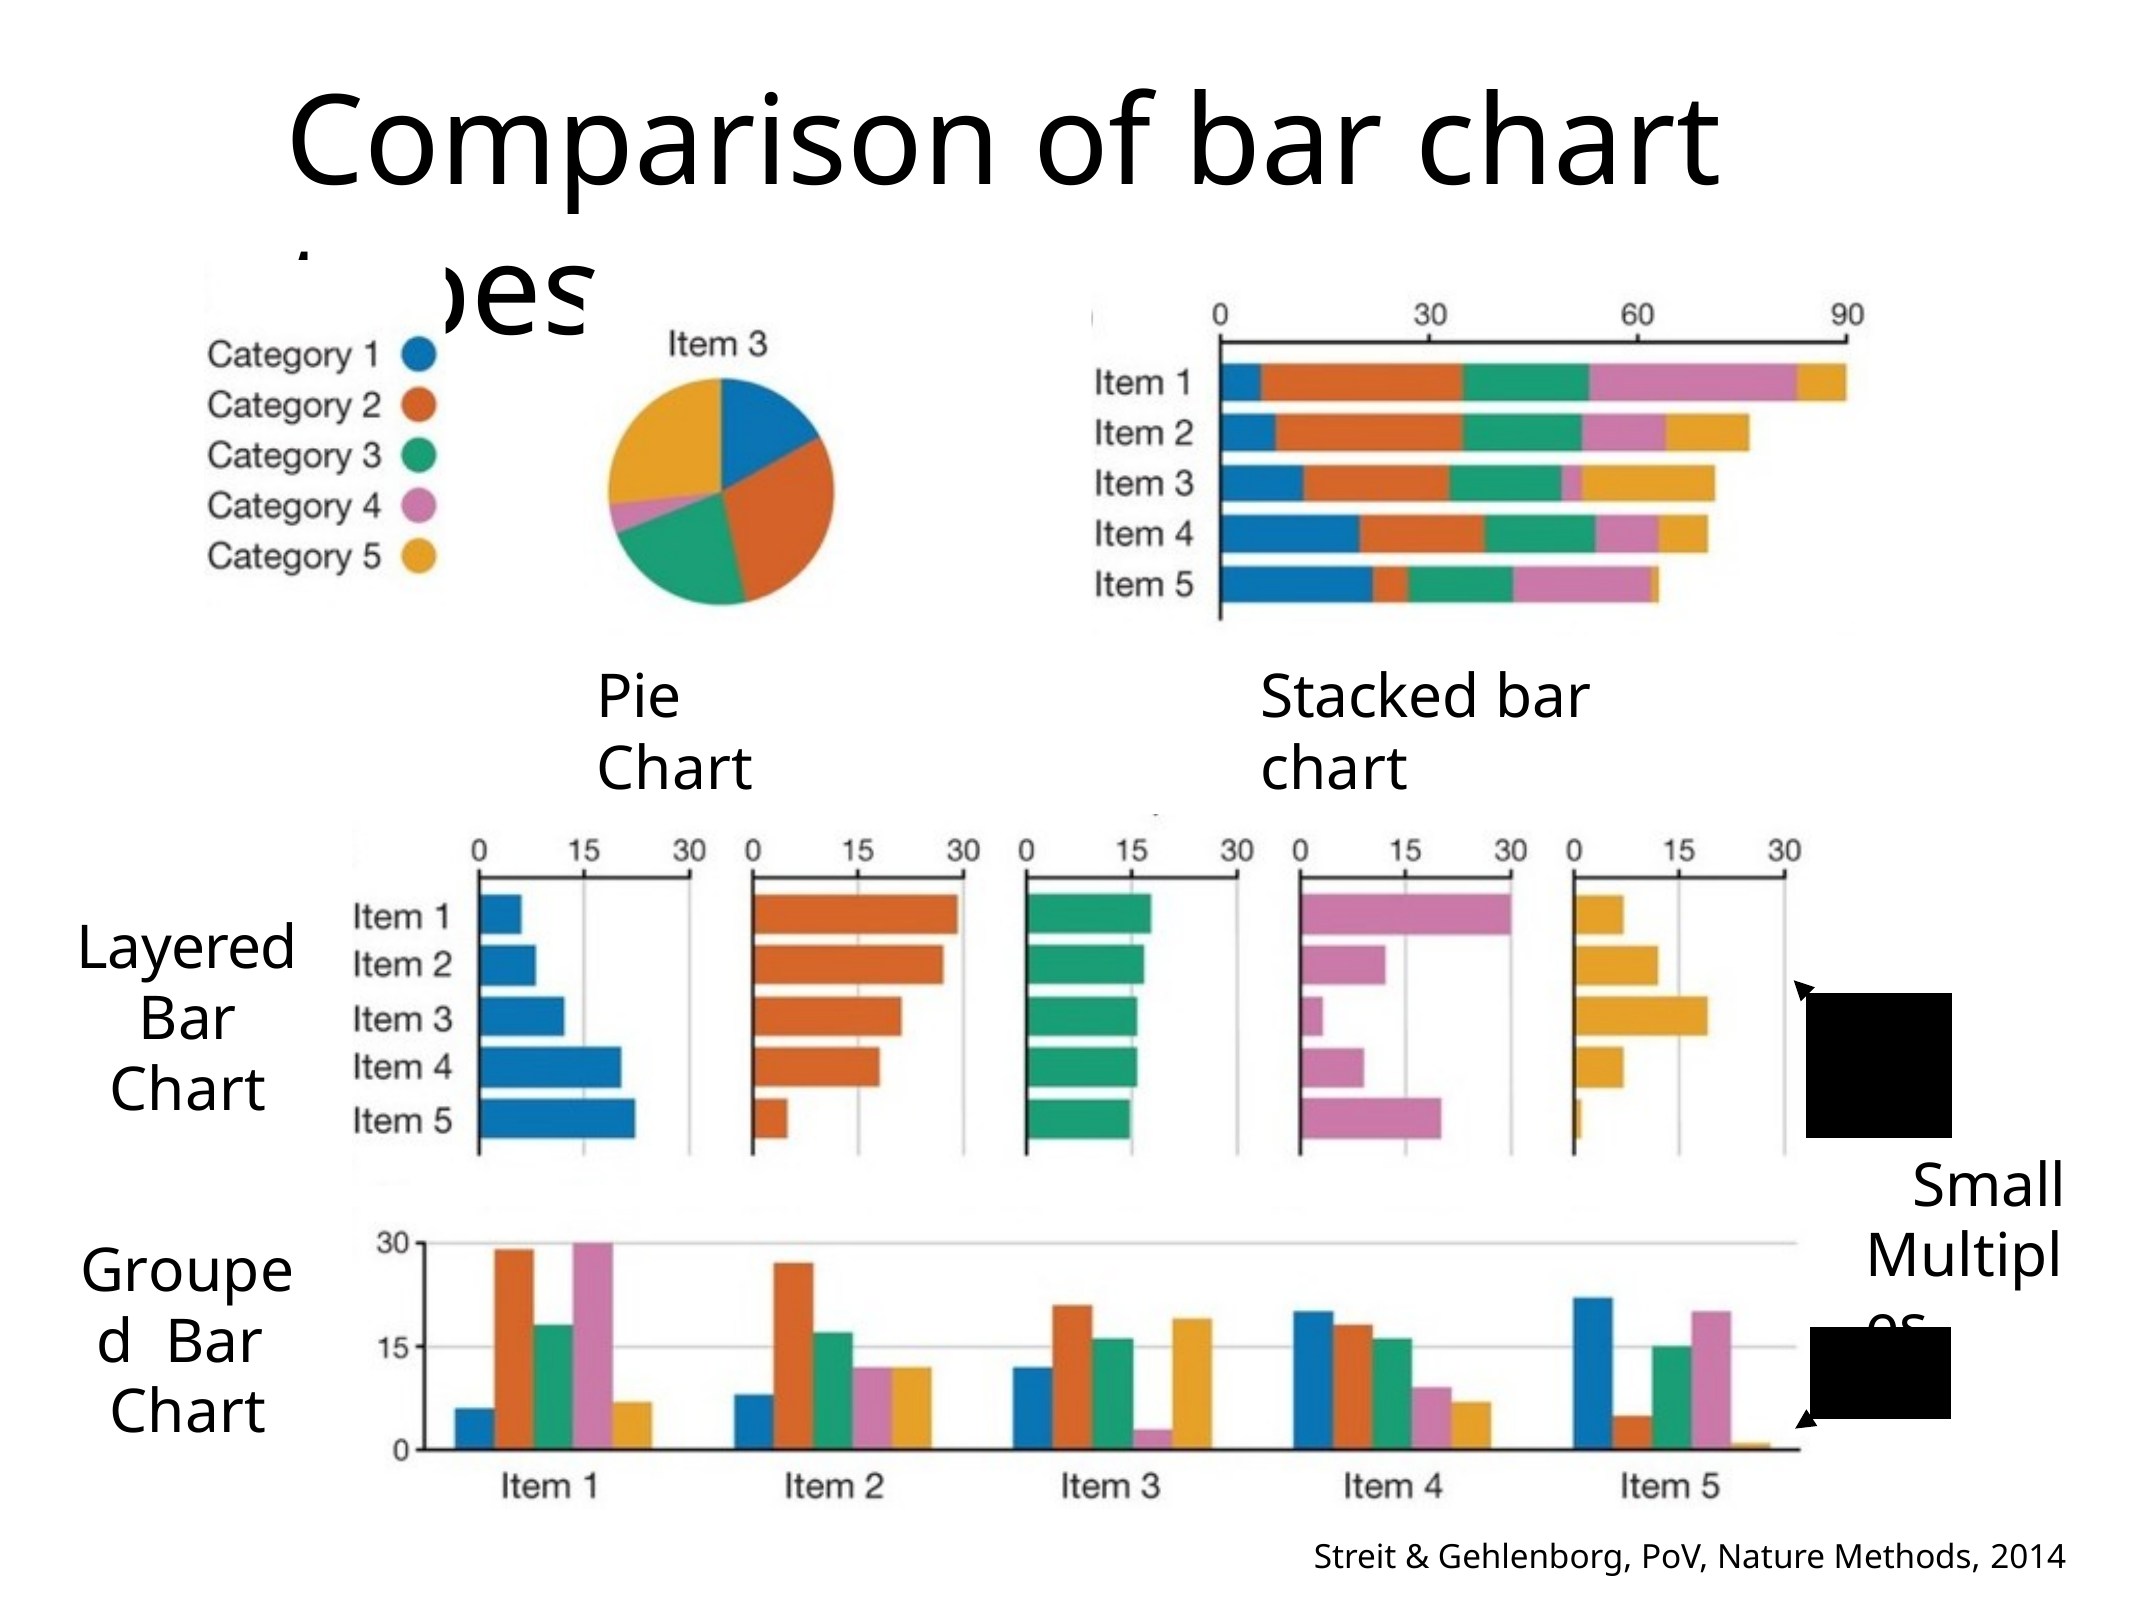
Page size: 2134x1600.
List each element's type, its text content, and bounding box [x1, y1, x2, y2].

text_box [204, 260, 446, 607]
text_box [352, 1206, 1812, 1509]
text_box [1795, 1409, 1818, 1429]
text_box [583, 289, 844, 636]
title Comparison of bar chart types [283, 59, 1850, 360]
text_box [1091, 289, 1875, 636]
text_box Layered Bar Chart Grouped Bar Chart [75, 910, 300, 1445]
text_box Pie Chart [594, 656, 833, 802]
text_box [352, 814, 1812, 1186]
text_box [1793, 980, 1815, 1002]
text_box Streit & Gehlenborg, PoV, Nature Methods, 2014 [1311, 1535, 2100, 1576]
text_box Small Multiples [1863, 1143, 2088, 1360]
text_box Stacked bar chart [1258, 656, 1691, 802]
